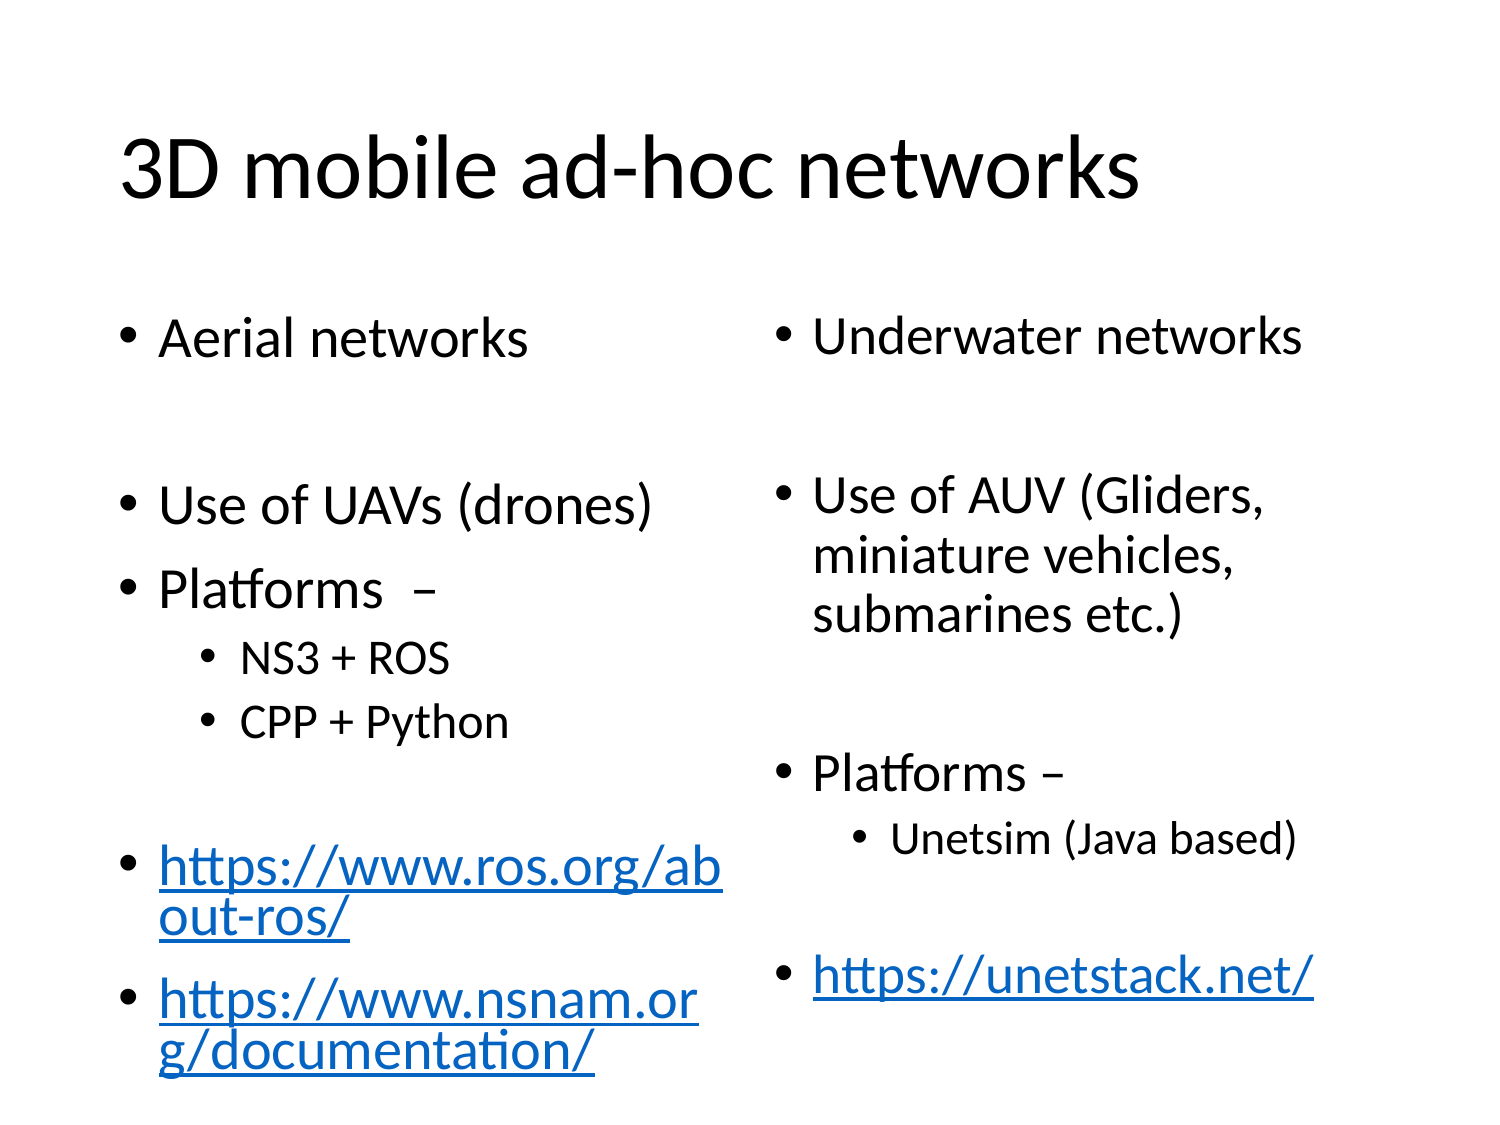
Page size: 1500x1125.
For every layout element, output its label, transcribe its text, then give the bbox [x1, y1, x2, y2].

title 3D mobile ad-hoc networks [103, 59, 1397, 278]
list Aerial networks Use of UAVs (drones) Platforms – NS3 + ROS CPP + Python https://www.ros.org/about-ros/ https://www.nsnam.org/documentation/ [103, 299, 741, 1014]
list Underwater networks Use of AUV (Gliders, miniature vehicles, submarines etc.) Platforms – Unetsim (Java based) https://unetstack.net/ [759, 299, 1397, 1014]
